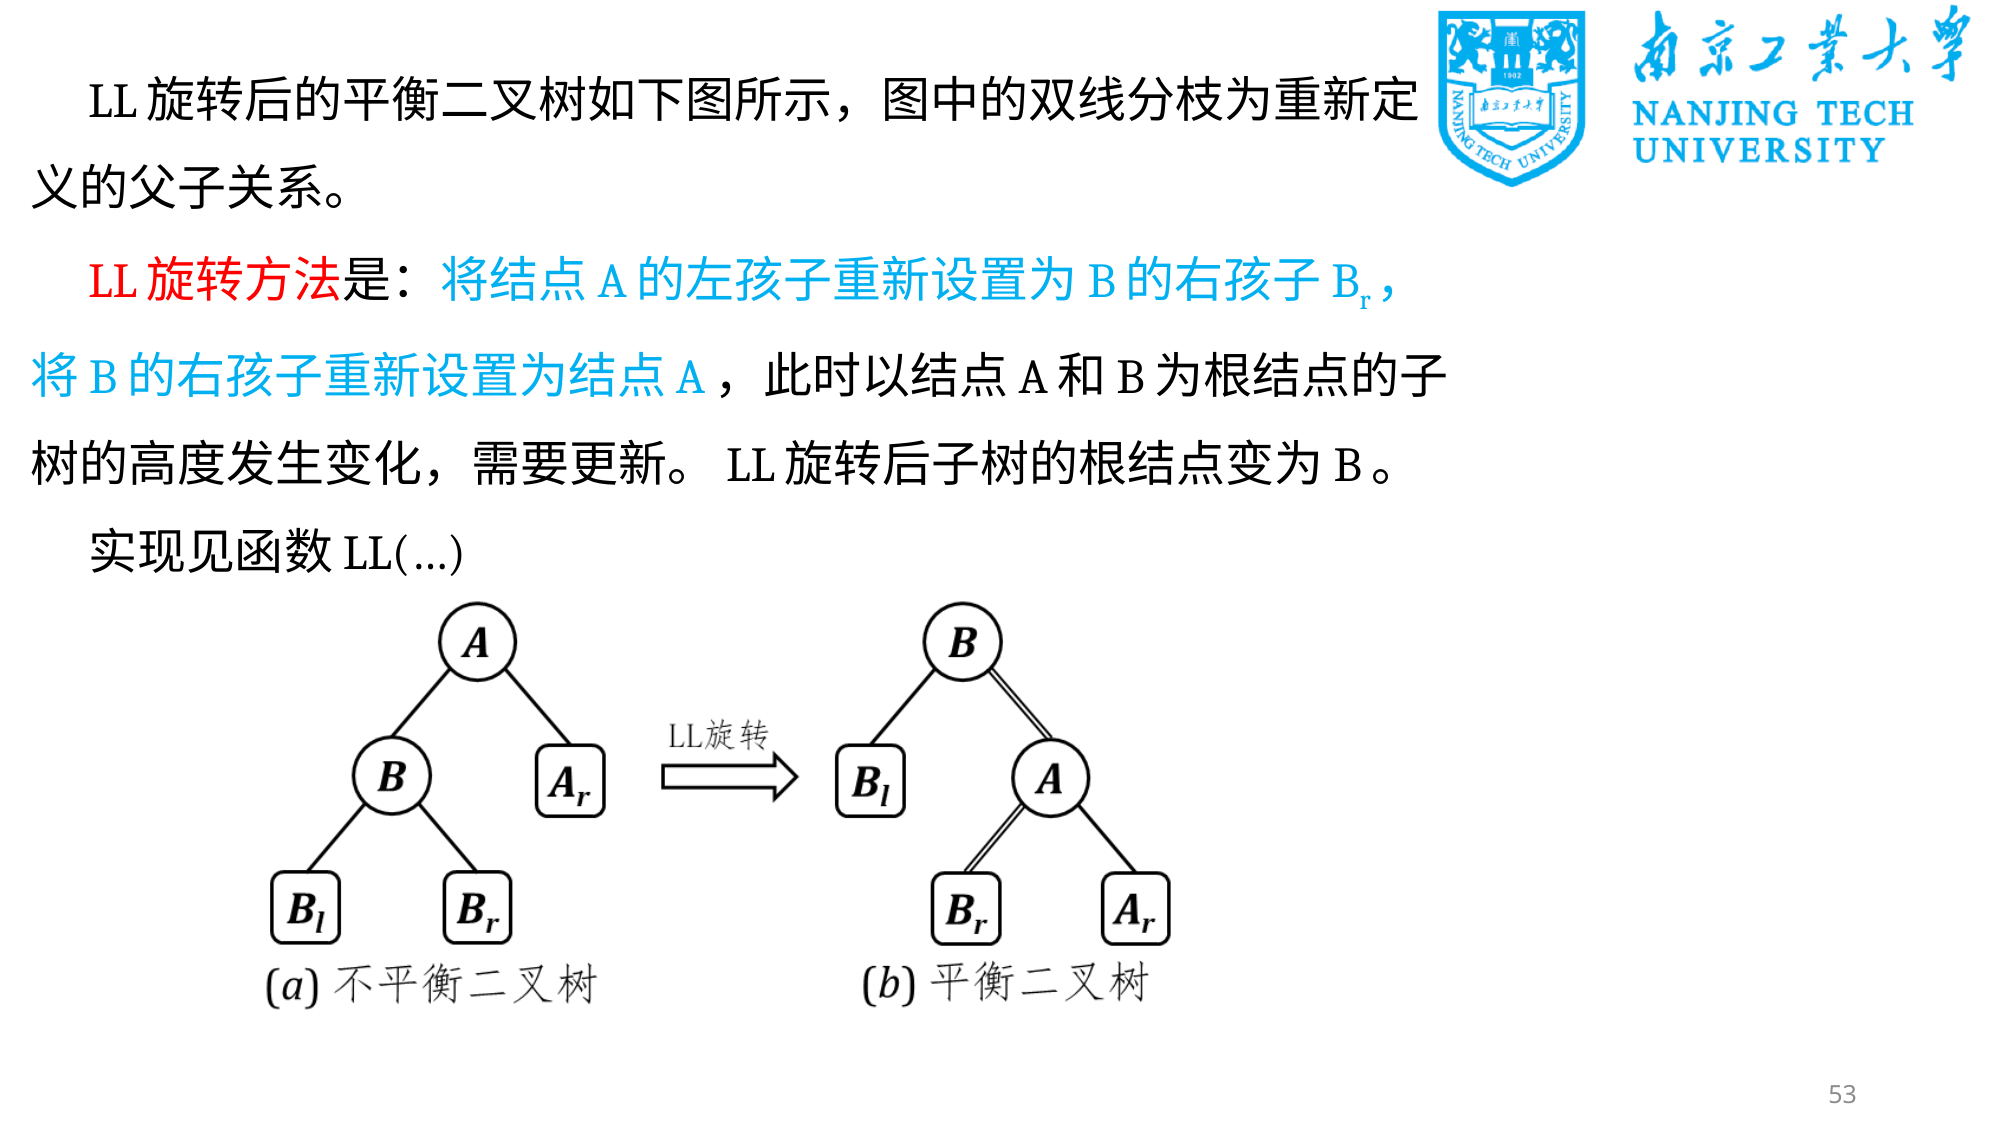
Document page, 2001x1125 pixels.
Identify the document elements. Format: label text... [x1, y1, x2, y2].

picture [1447, 19, 1462, 28]
picture [1515, 55, 1521, 68]
list LL旋转后的平衡二叉树如下图所示，图中的双线分枝为重新定义的父子关系。 LL旋转方法是：将结点A的左孩子重新设置为B的右孩子Br，将B的右孩子重新设置为结点A，此时以结点A和B为根结点的子树的高度发生变化，需要更新。LL旋转后子树的根结点变为B。 实现见函数LL(…) [15, 32, 1464, 599]
picture [1504, 55, 1508, 68]
picture [1464, 27, 1578, 178]
picture [1483, 130, 1541, 145]
picture [1464, 19, 1491, 44]
picture [1553, 30, 1560, 36]
picture [1570, 19, 1578, 26]
picture [1509, 33, 1516, 45]
picture [229, 598, 1179, 1037]
picture [1434, 0, 2001, 191]
picture [1543, 30, 1549, 39]
picture [1562, 40, 1570, 51]
slide_number 53 [1421, 1066, 1872, 1125]
picture [1532, 19, 1566, 42]
picture [1495, 19, 1529, 26]
